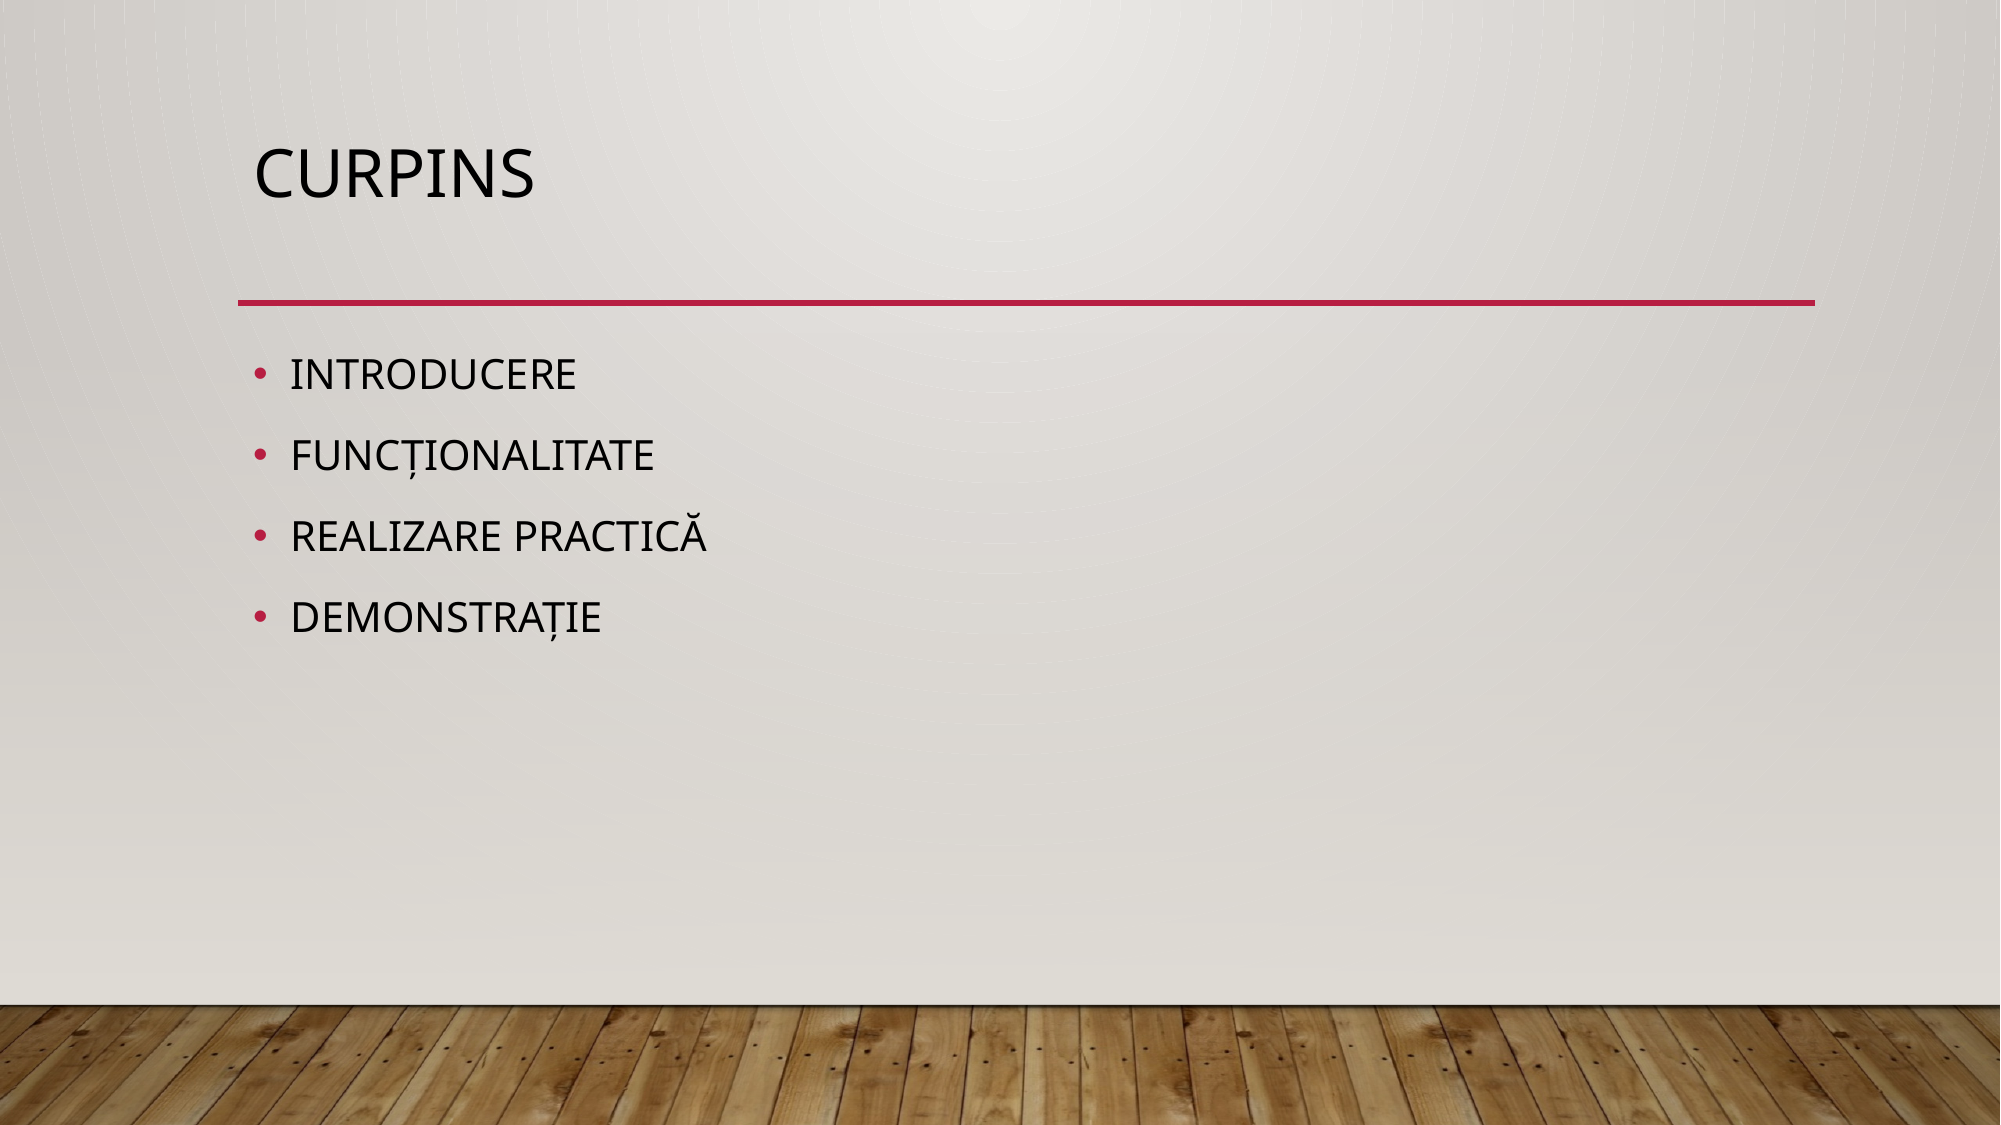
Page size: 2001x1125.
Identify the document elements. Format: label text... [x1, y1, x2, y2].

title CURPINS [238, 131, 1814, 305]
list INTRODUCERE FUNCȚIONALITATE REALIZARE PRACTICĂ DEMONSTRAȚIE [238, 330, 1814, 897]
picture [0, 1005, 2000, 1125]
